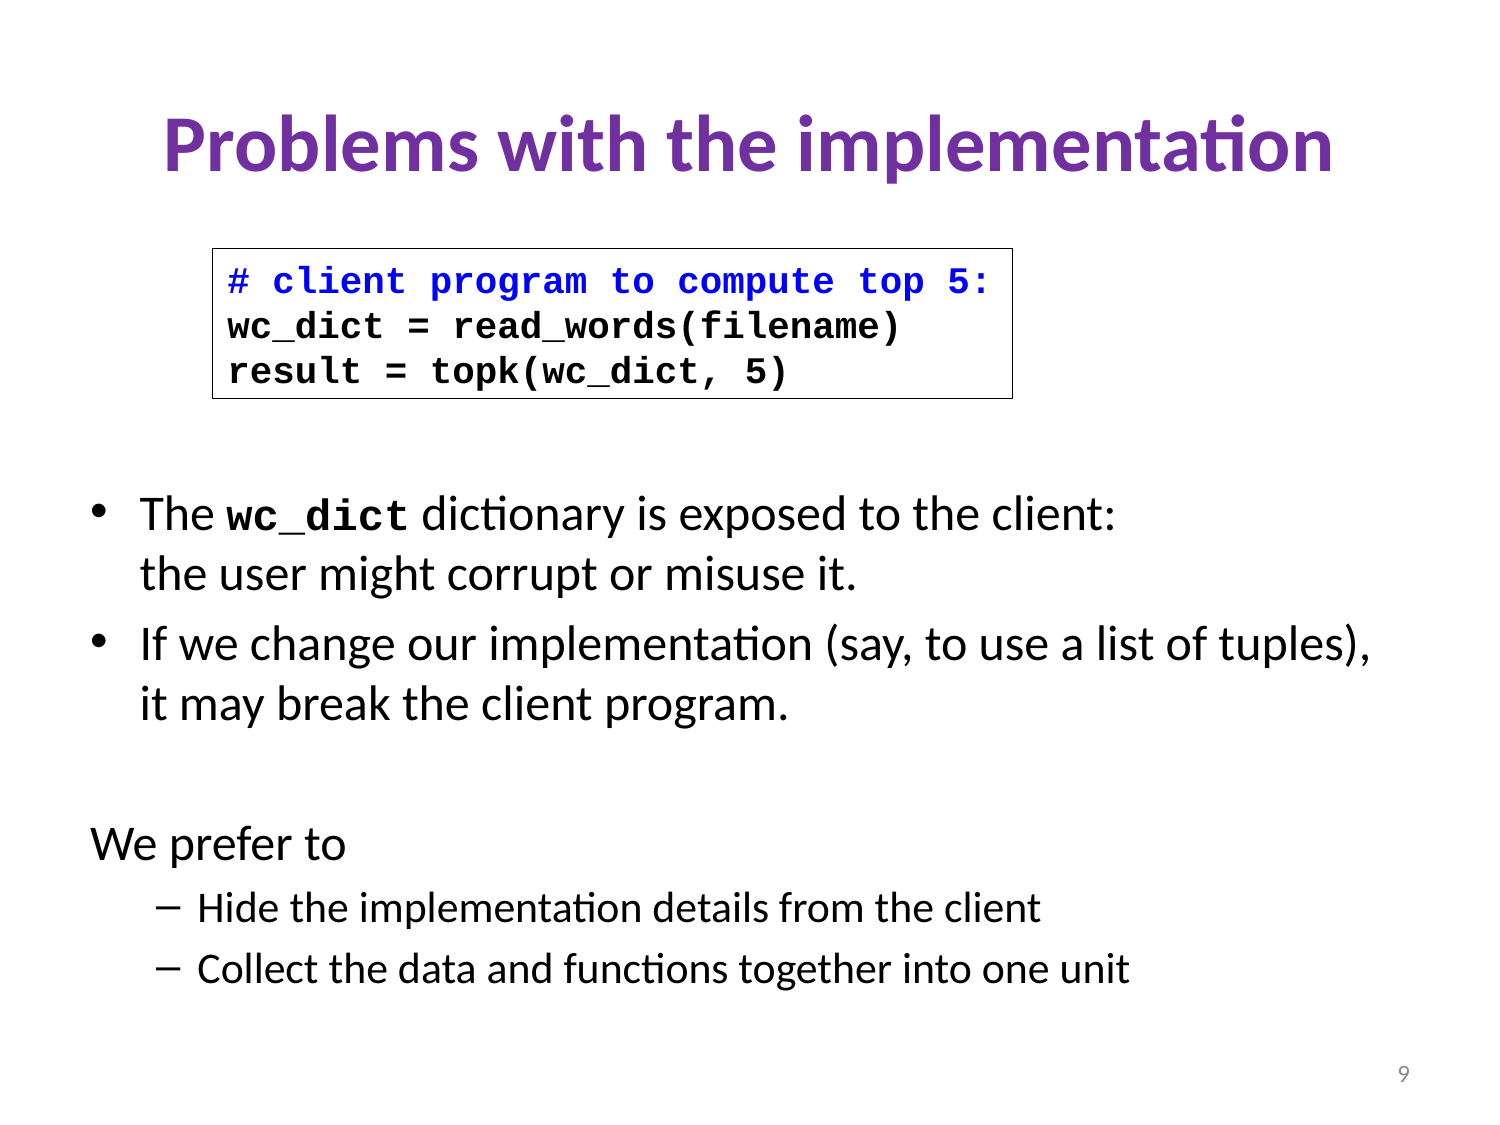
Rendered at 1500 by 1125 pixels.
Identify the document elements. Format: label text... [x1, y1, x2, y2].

list The wc_dict dictionary is exposed to the client: the user might corrupt or misuse it. If we change our implementation (say, to use a list of tuples), it may break the client program. We prefer to Hide the implementation details from the client Collect the data and functions together into one unit [75, 262, 1425, 1005]
title Problems with the implementation [75, 45, 1425, 233]
slide_number 9 [1074, 1042, 1425, 1103]
text_box # client program to compute top 5: wc_dict = read_words(filename) result = topk(wc_dict, 5) [212, 248, 1013, 399]
